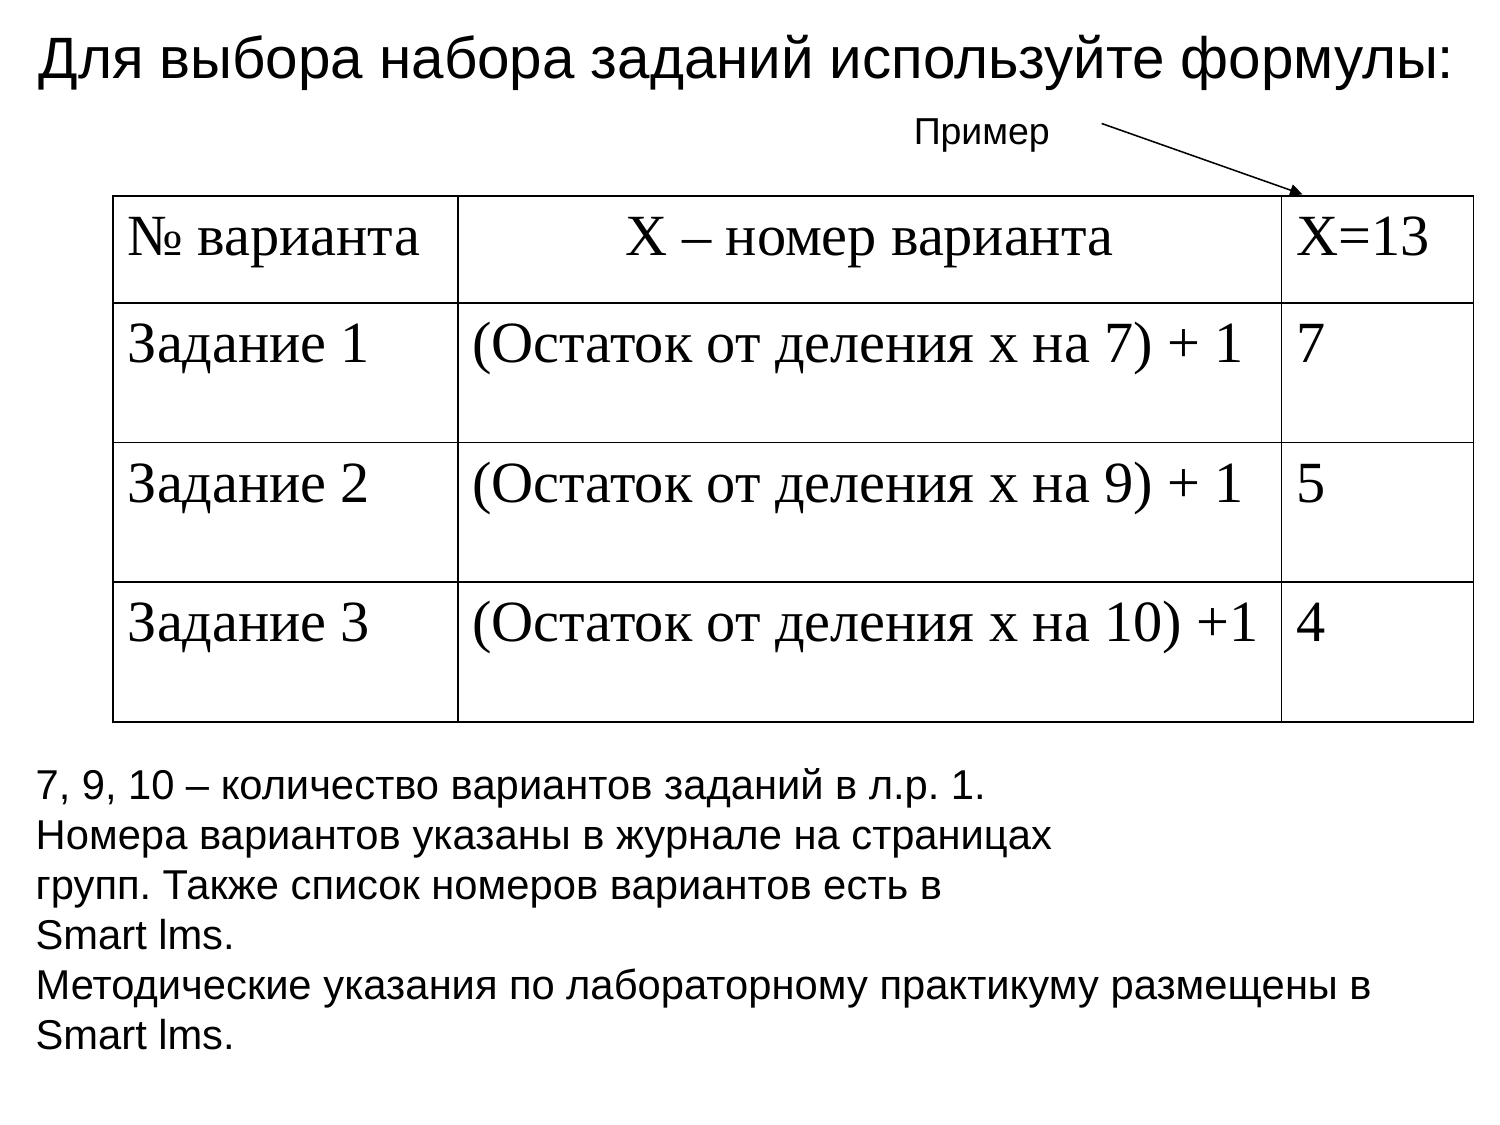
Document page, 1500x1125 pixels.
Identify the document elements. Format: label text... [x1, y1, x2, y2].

table_cell (Остаток от деления х на 9) + 1 [459, 443, 1281, 581]
text_box 7, 9, 10 – количество вариантов заданий в л.р. 1. Номера вариантов указаны в журнале на страницах групп. Также список номеров вариантов есть в Smart lms. Методические указания по лабораторному практикуму размещены в Smart lms. [20, 750, 1480, 1125]
table_header X=13 [1282, 197, 1473, 302]
table_cell 7 [1282, 304, 1473, 442]
table_cell 4 [1282, 583, 1473, 721]
table_cell Задание 2 [114, 443, 457, 581]
table_cell 5 [1282, 443, 1473, 581]
text_box Пример [898, 99, 1088, 160]
table_cell (Остаток от деления х на 7) + 1 [459, 304, 1281, 442]
table_header X – номер варианта [459, 197, 1281, 302]
table_cell Задание 3 [114, 583, 457, 721]
table_cell (Остаток от деления х на 10) +1 [459, 583, 1281, 721]
text_box Для выбора набора заданий используйте формулы: [23, 12, 1471, 168]
list [55, 168, 1406, 750]
table_cell Задание 1 [114, 304, 457, 442]
text_box [1101, 123, 1303, 197]
table_header № варианта [114, 197, 457, 302]
